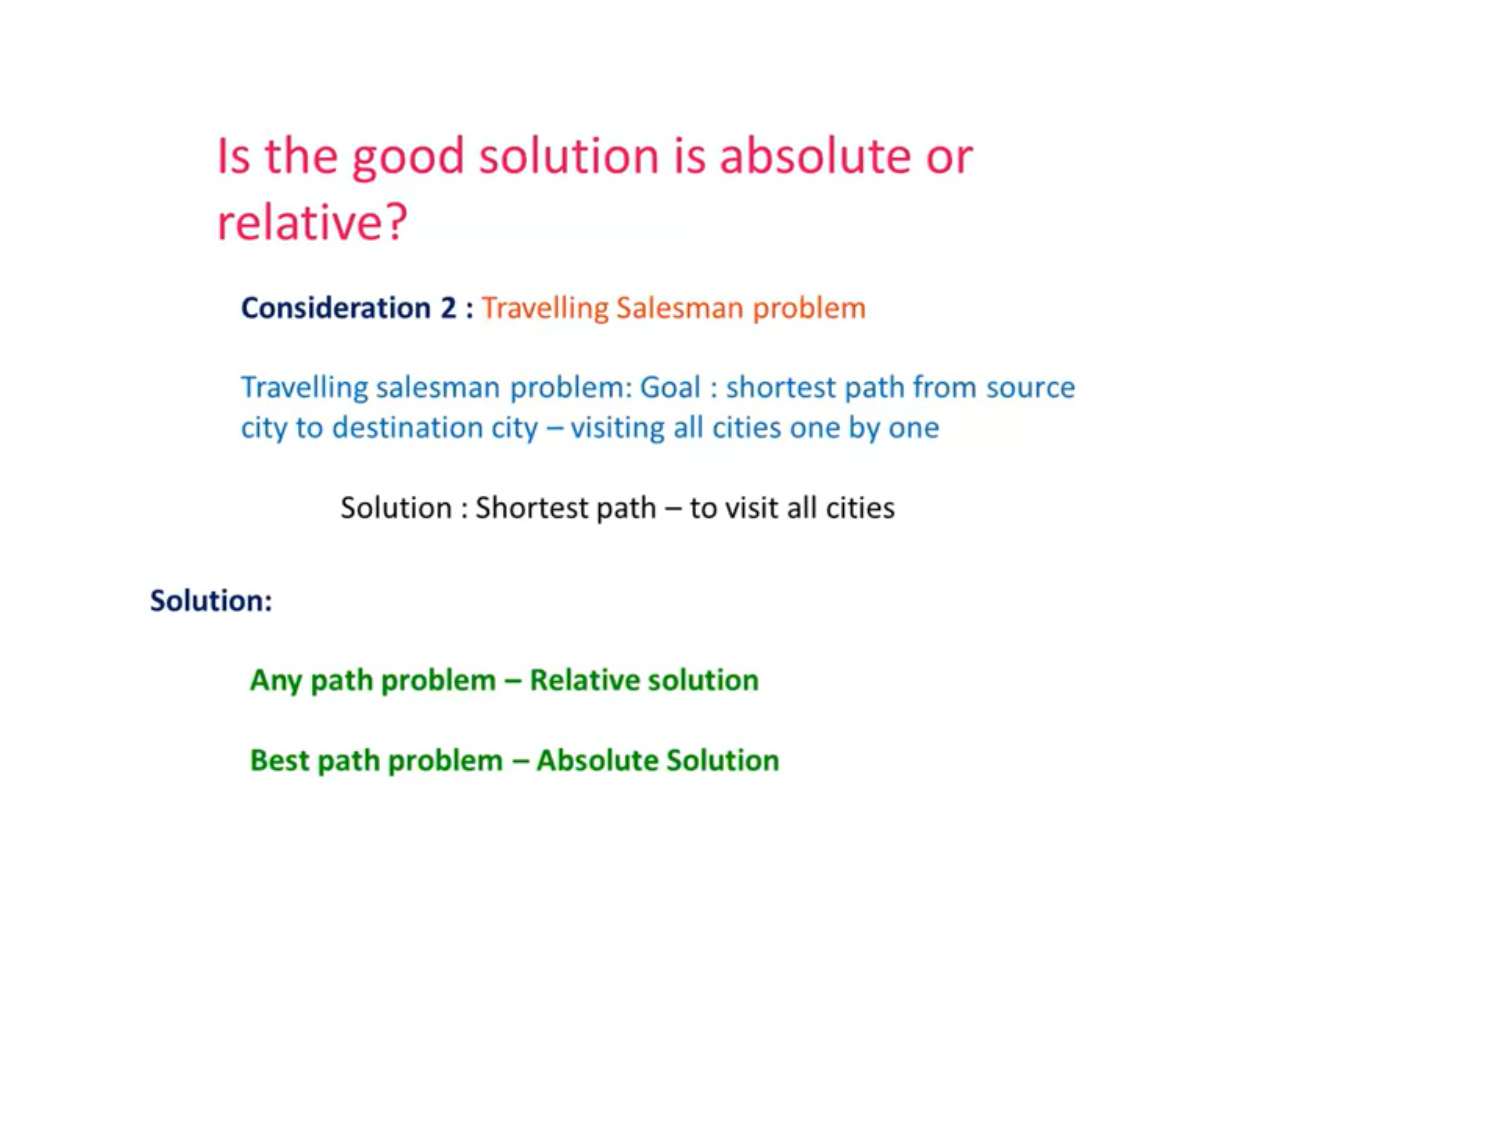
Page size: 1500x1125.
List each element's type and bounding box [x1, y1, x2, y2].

picture [128, 562, 833, 808]
picture [175, 128, 1098, 556]
